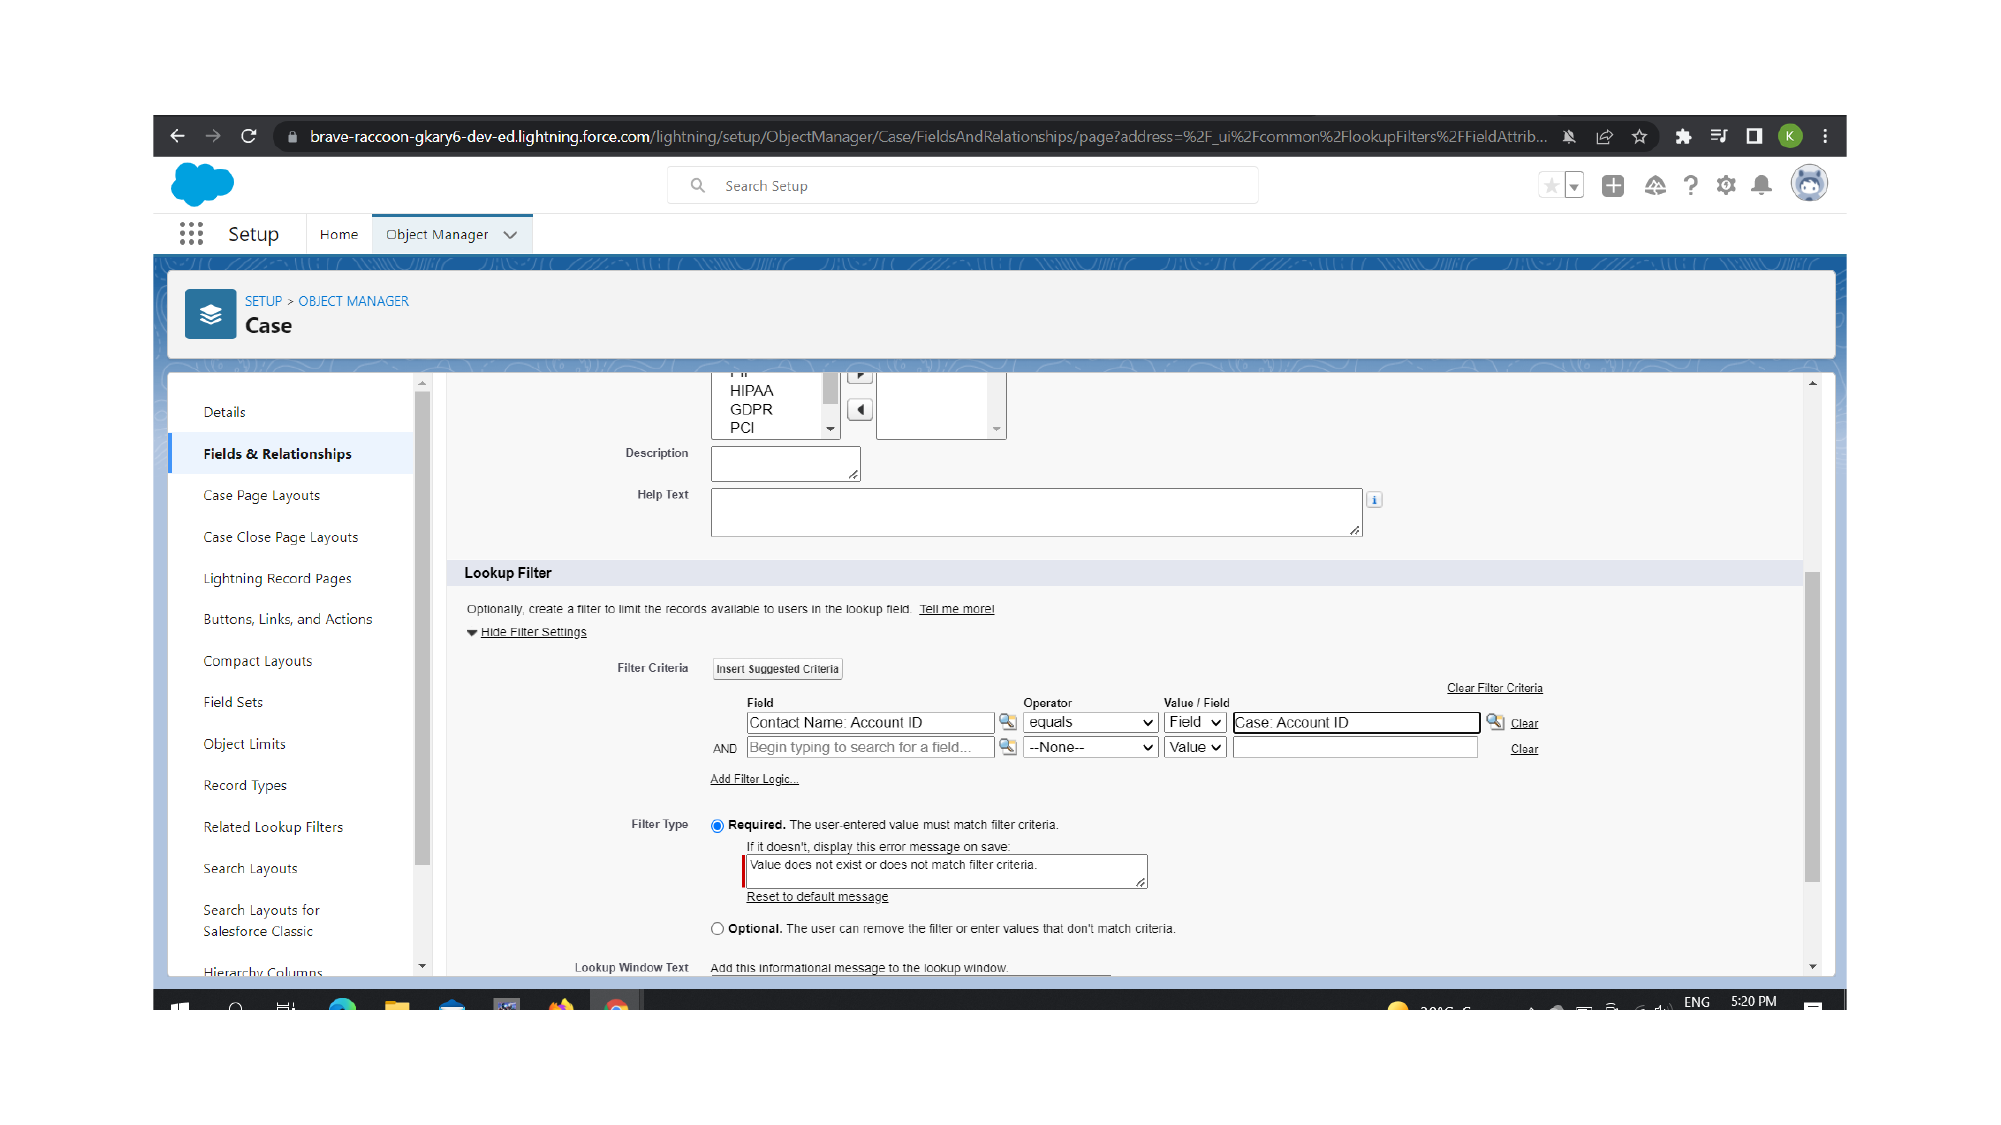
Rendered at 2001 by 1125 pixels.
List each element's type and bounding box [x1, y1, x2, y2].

picture [153, 115, 1847, 1010]
